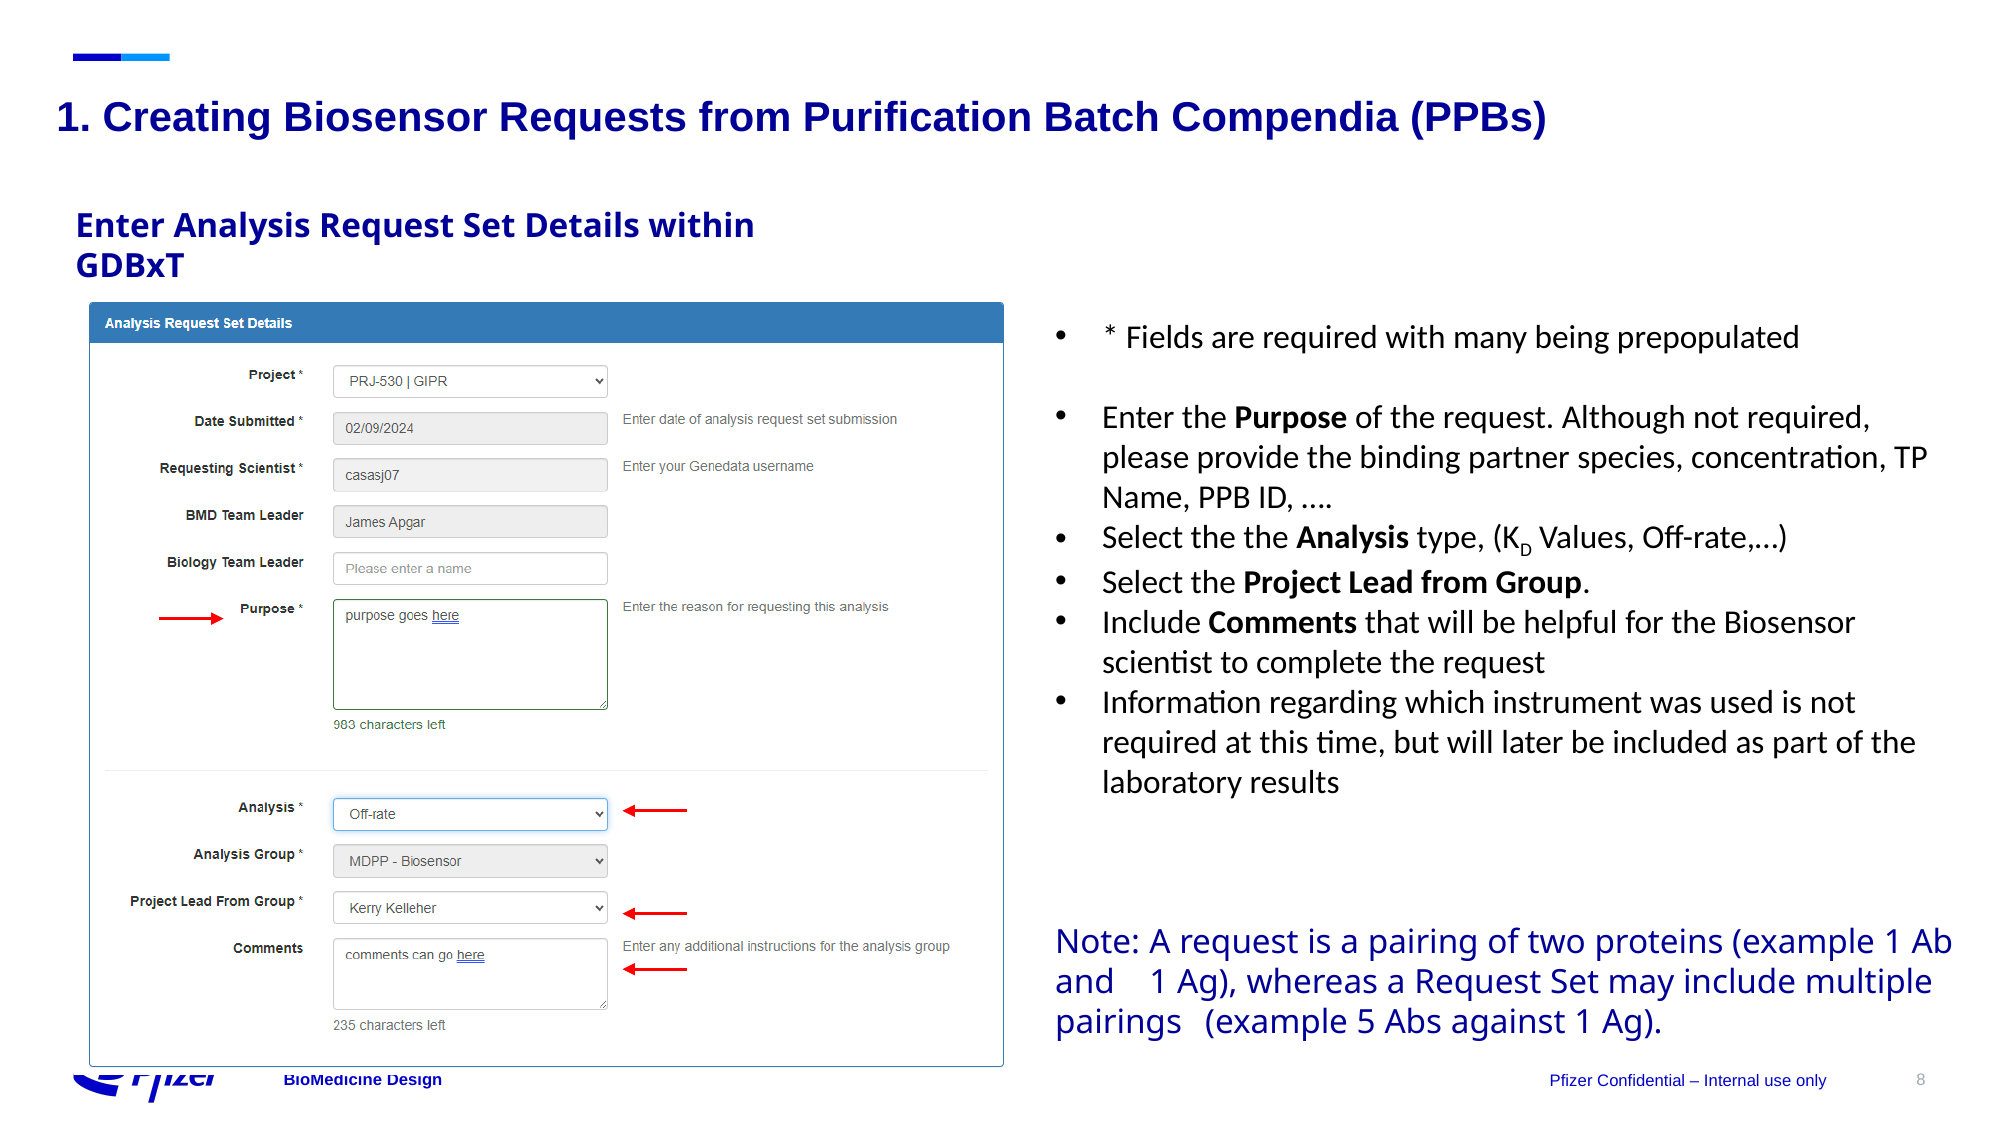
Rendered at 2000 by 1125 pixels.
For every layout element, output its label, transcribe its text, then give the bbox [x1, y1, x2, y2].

text_box * Fields are required with many being prepopulated Enter the Purpose of the request. Although not required, please provide the binding partner species, concentration, TP Name, PPB ID, …. Select the the Analysis type, (KD Values, Off-rate,…) Select the Project Lead from Group. Include Comments that will be helpful for the Biosensor scientist to complete the request Information regarding which instrument was used is not required at this time, but will later be included as part of the laboratory results Note: A request is a pairing of two proteins (example 1 Ab and 1 Ag), whereas a Request Set may include multiple pairings (example 5 Abs against 1 Ag). [1040, 308, 1975, 1047]
text_box 1. Creating Biosensor Requests from Purification Batch Compendia (PPBs) [41, 82, 1605, 198]
picture [74, 297, 1016, 1075]
text_box Enter Analysis Request Set Details within GDBxT [60, 198, 783, 292]
